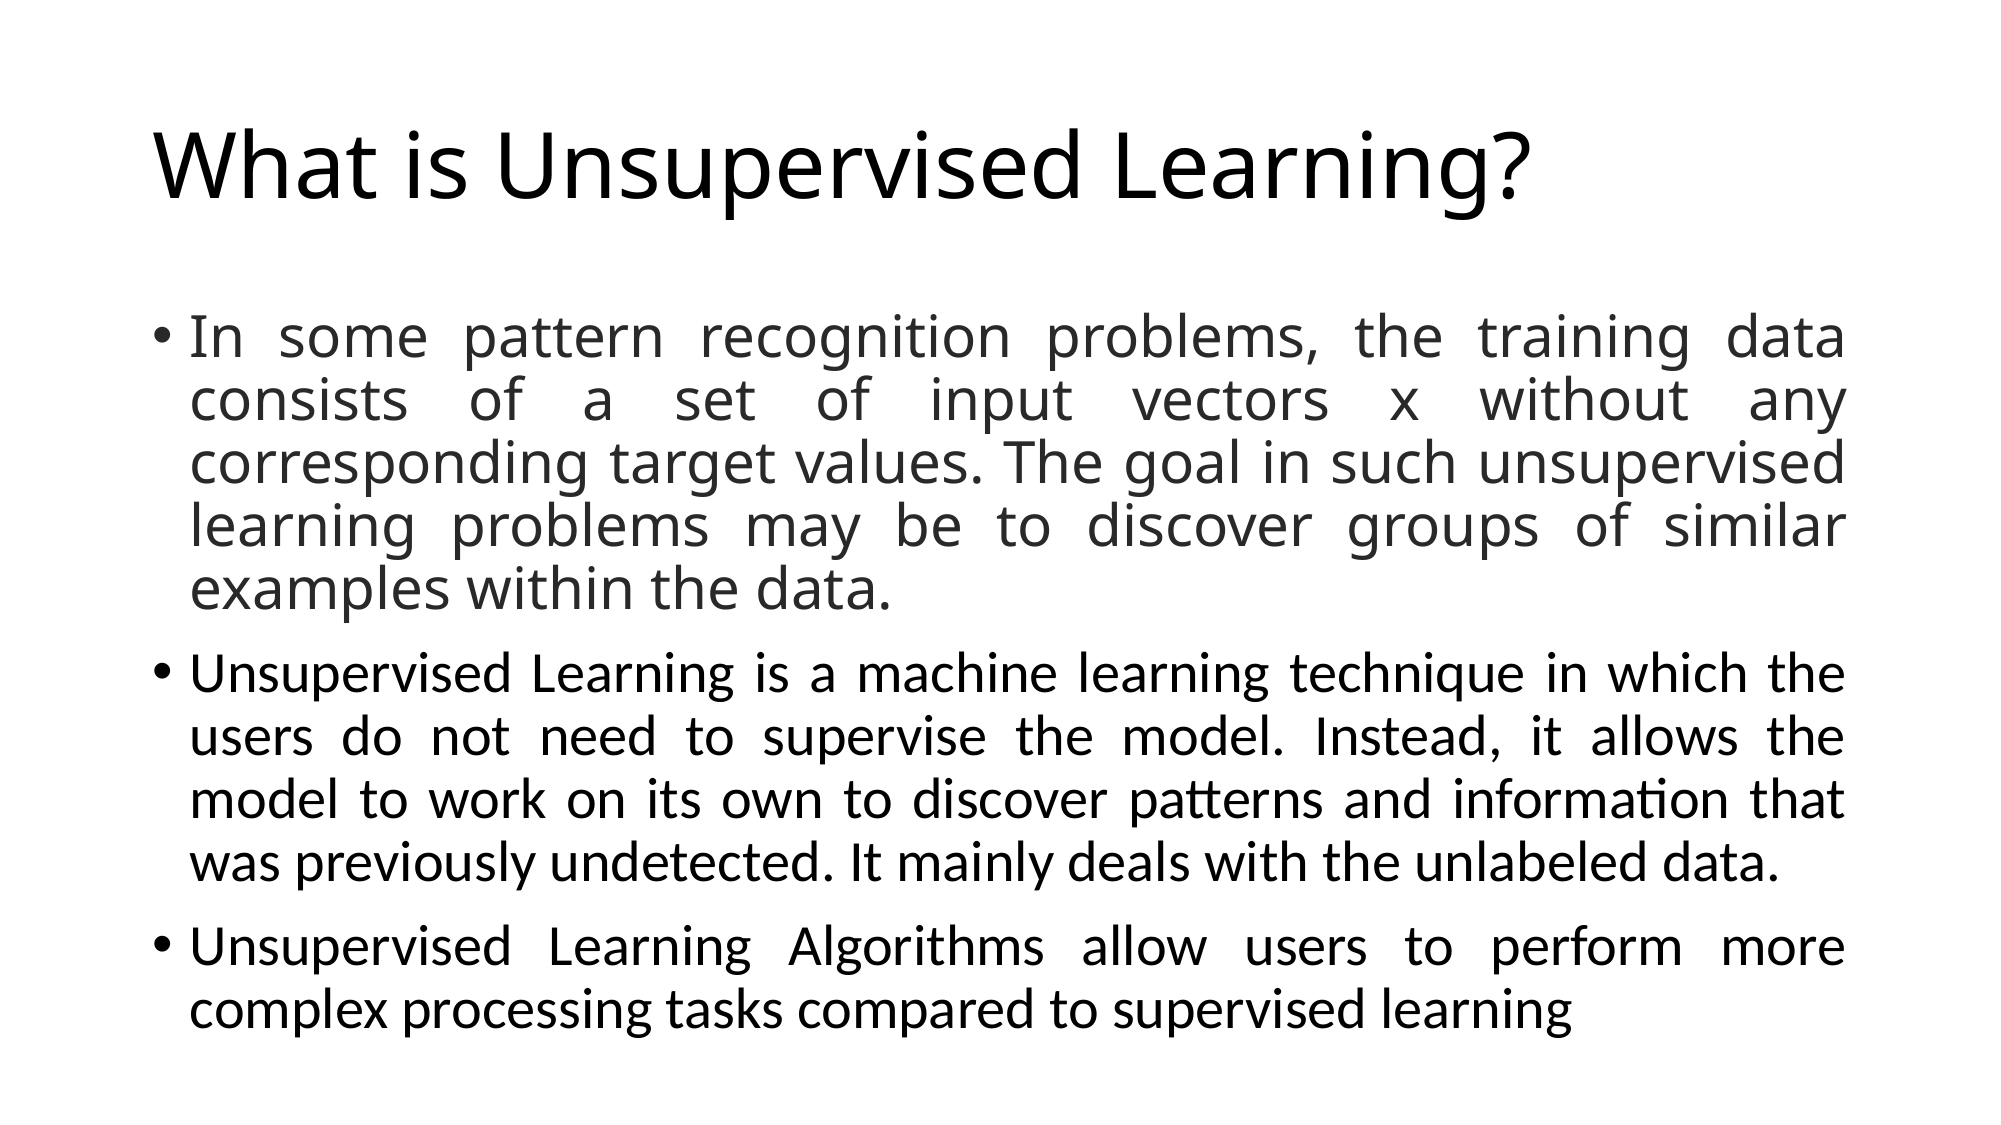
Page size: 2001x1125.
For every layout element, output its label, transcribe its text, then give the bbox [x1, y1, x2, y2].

list In some pattern recognition problems, the training data consists of a set of input vectors x without any corresponding target values. The goal in such unsupervised learning problems may be to discover groups of similar examples within the data. Unsupervised Learning is a machine learning technique in which the users do not need to supervise the model. Instead, it allows the model to work on its own to discover patterns and information that was previously undetected. It mainly deals with the unlabeled data. Unsupervised Learning Algorithms allow users to perform more complex processing tasks compared to supervised learning [137, 299, 1863, 1014]
title What is Unsupervised Learning? [137, 59, 1863, 278]
